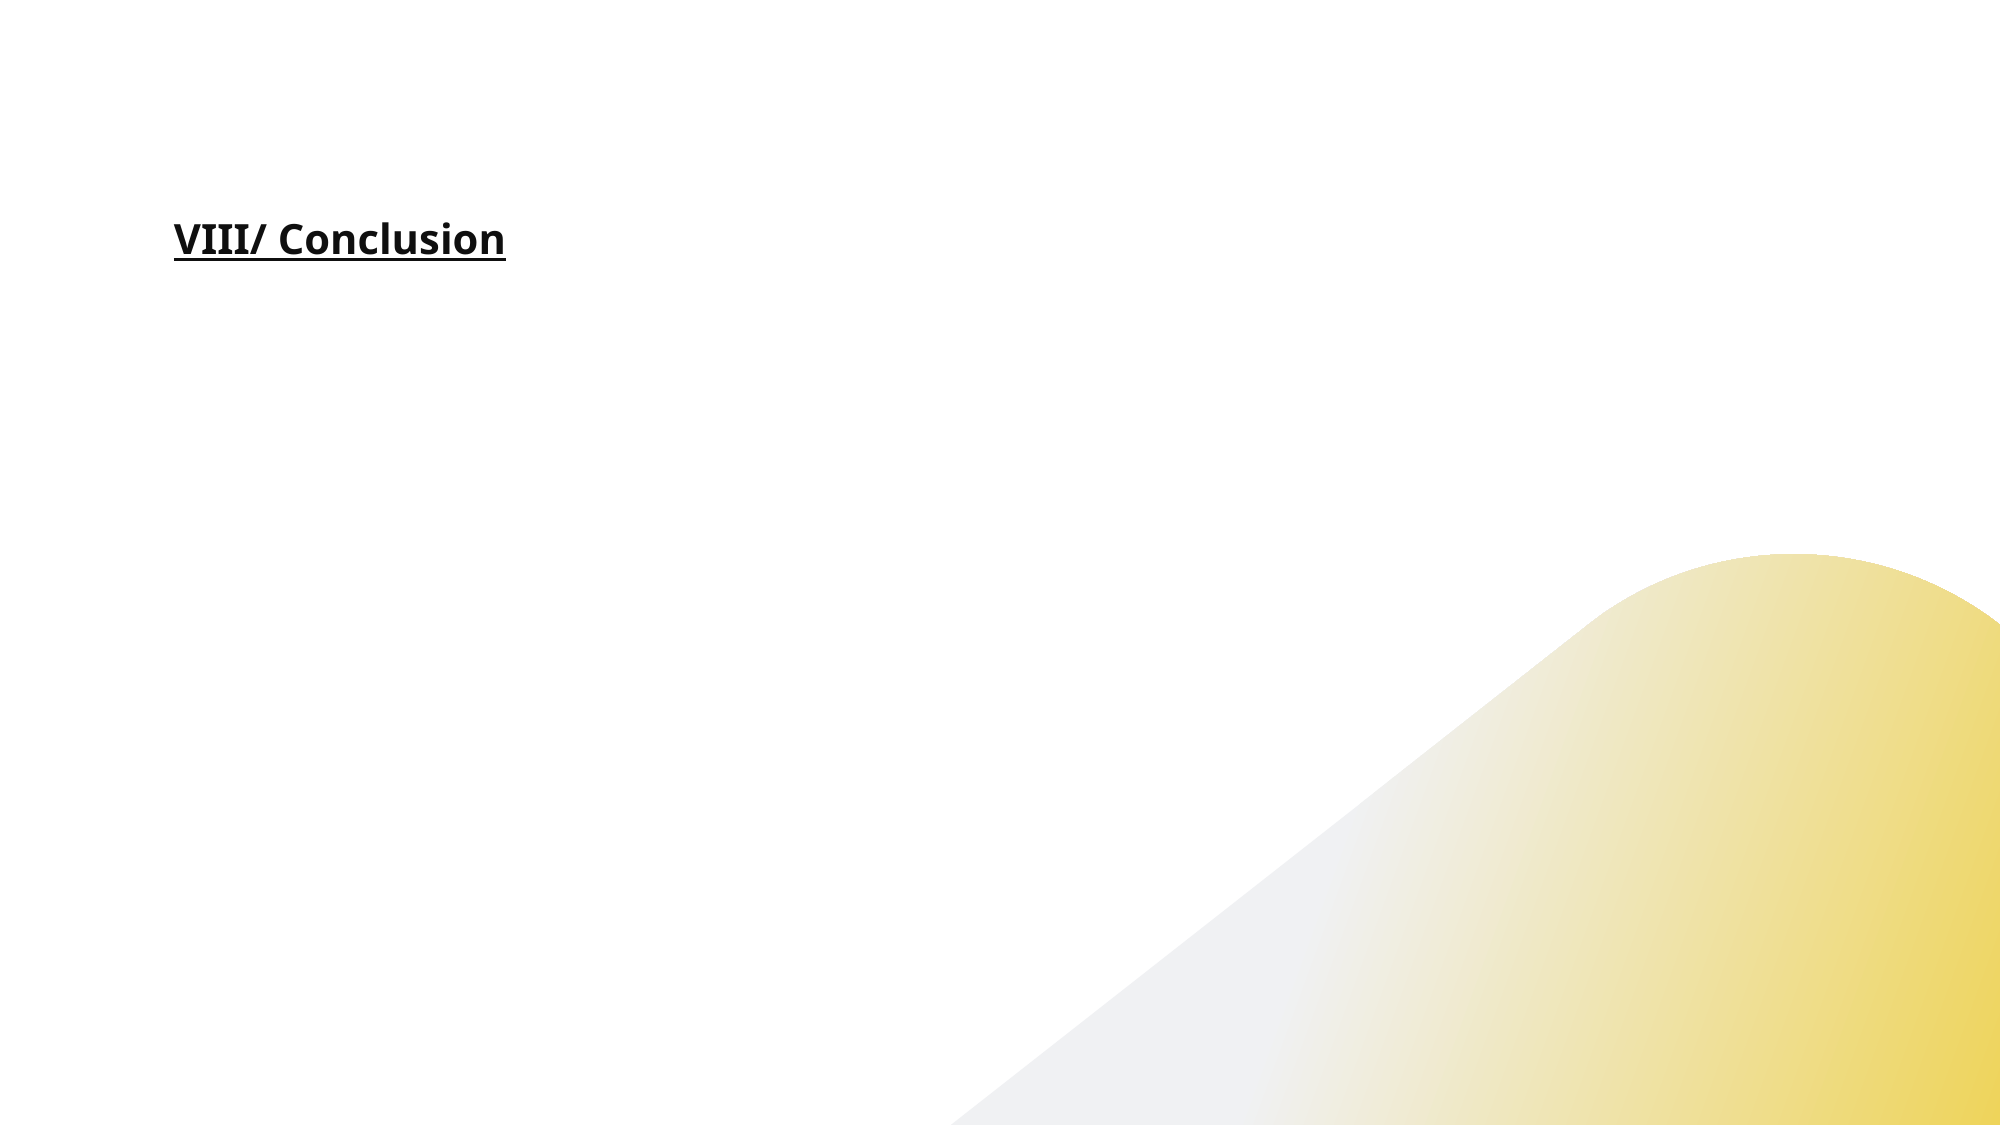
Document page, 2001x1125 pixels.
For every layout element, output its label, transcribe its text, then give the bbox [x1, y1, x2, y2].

title VIII/ Conclusion [158, 141, 1559, 271]
